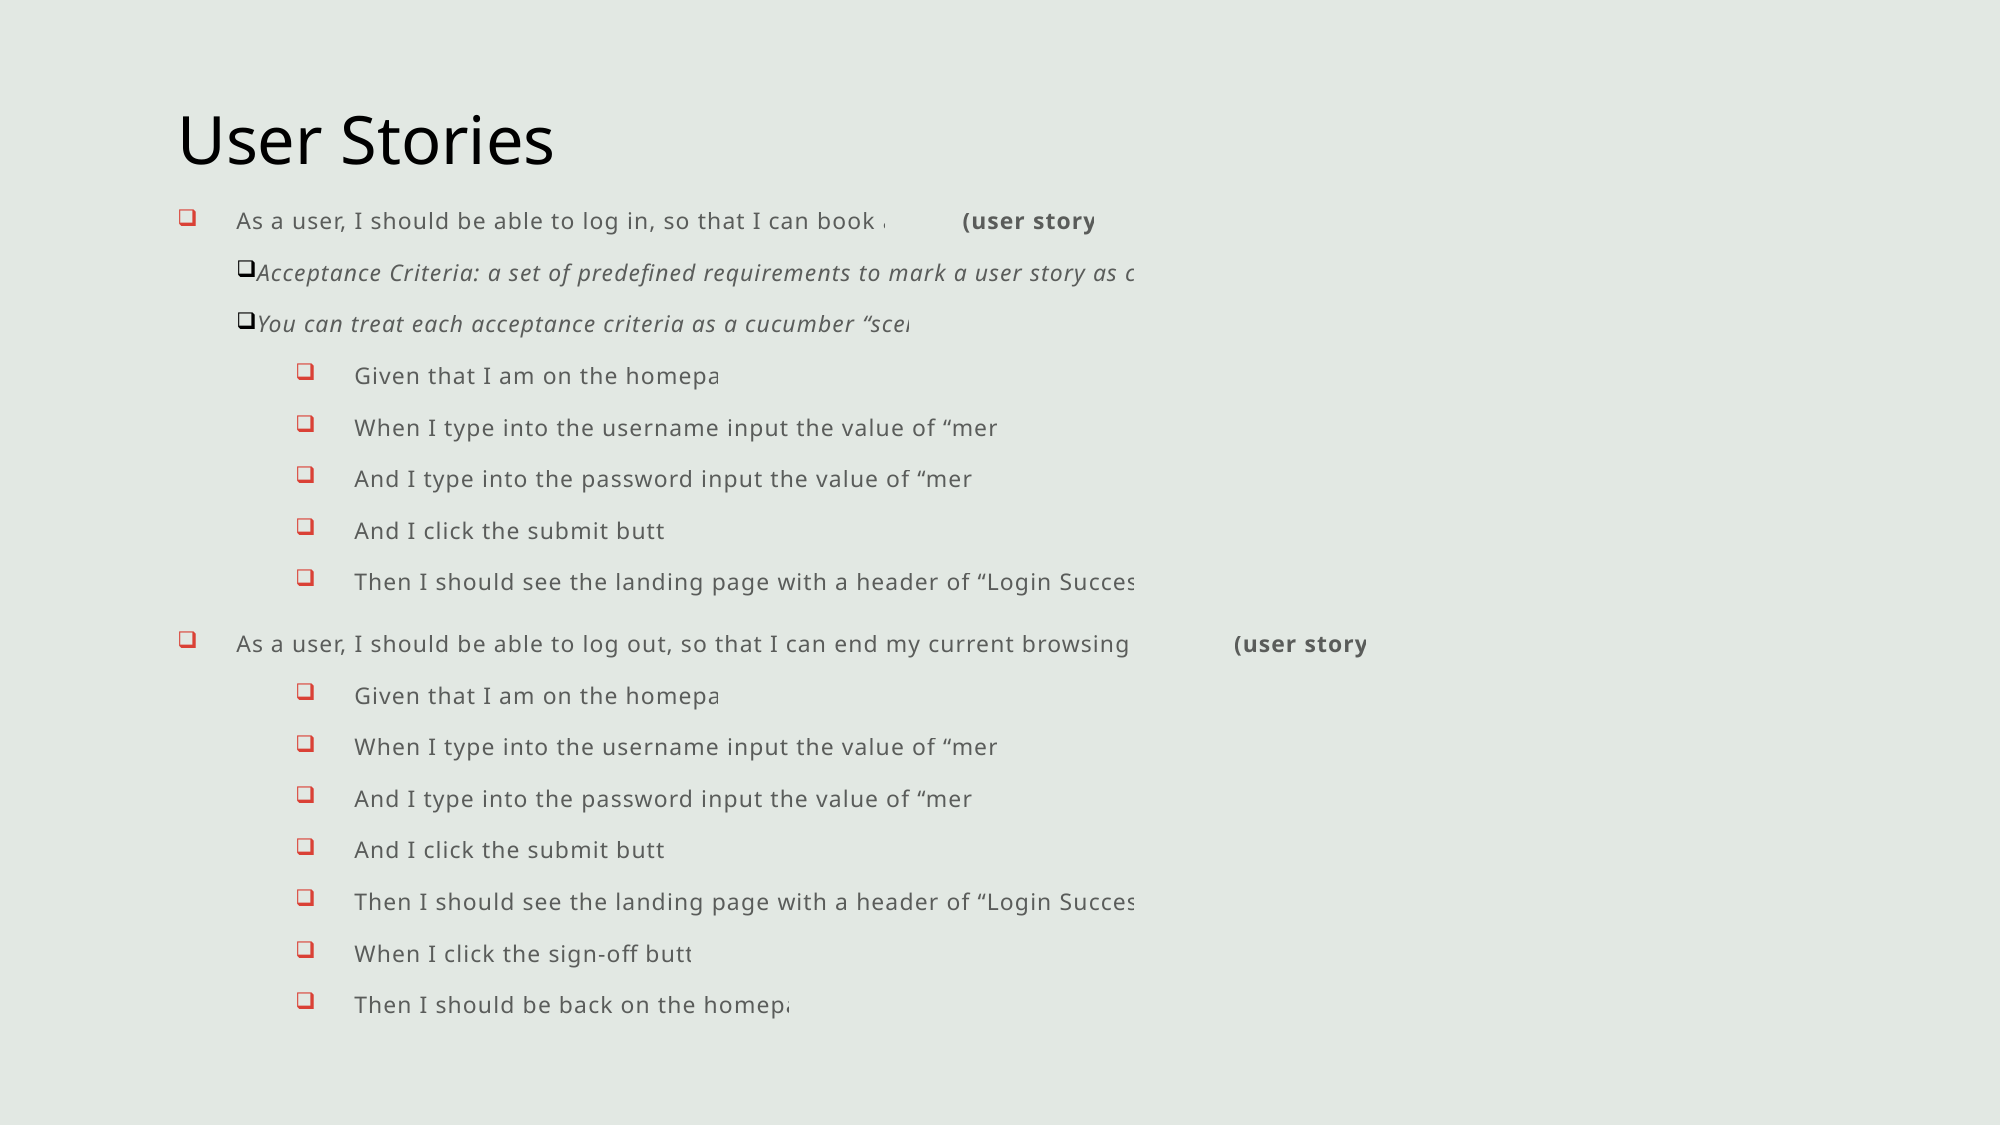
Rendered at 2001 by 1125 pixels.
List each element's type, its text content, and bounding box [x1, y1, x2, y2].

list As a user, I should be able to log in, so that I can book a tour (user story) Acceptance Criteria: a set of predefined requirements to mark a user story as complete You can treat each acceptance criteria as a cucumber “scenario” Given that I am on the homepage When I type into the username input the value of “mercury” And I type into the password input the value of “mercury” And I click the submit button Then I should see the landing page with a header of “Login Successfully” As a user, I should be able to log out, so that I can end my current browsing session (user story) Given that I am on the homepage When I type into the username input the value of “mercury” And I type into the password input the value of “mercury” And I click the submit button Then I should see the landing page with a header of “Login Successfully” When I click the sign-off button Then I should be back on the homepage [162, 185, 1838, 849]
title User Stories [162, 3, 1838, 185]
